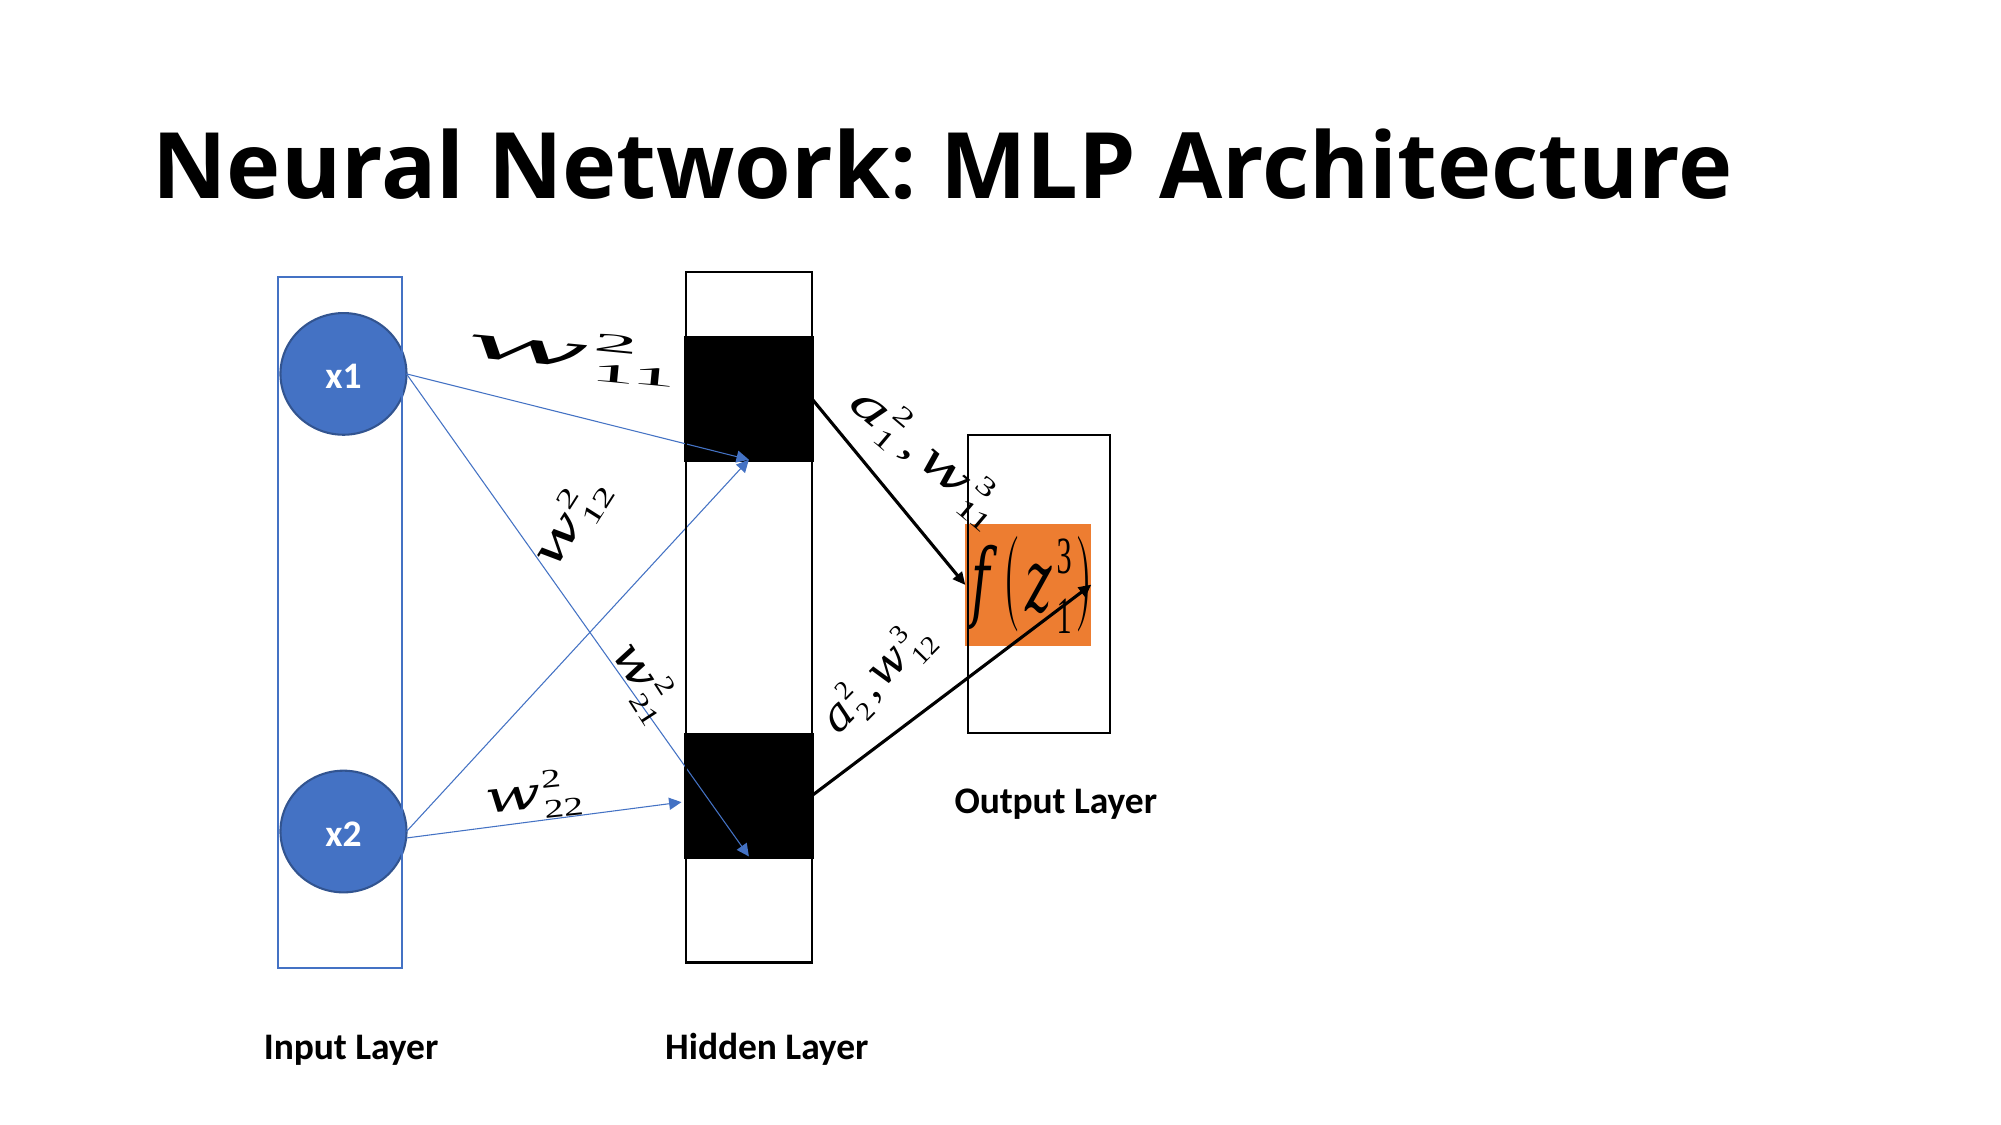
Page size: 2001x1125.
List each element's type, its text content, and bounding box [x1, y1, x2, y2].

title Neural Network: MLP Architecture [137, 59, 1863, 278]
text_box x2 [403, 808, 408, 855]
text_box Hidden Layer [636, 1014, 898, 1075]
text_box [277, 276, 403, 969]
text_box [406, 832, 682, 838]
text_box Input Layer [220, 1014, 482, 1075]
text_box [406, 398, 686, 832]
text_box [967, 434, 1111, 734]
text_box x1 [403, 350, 408, 397]
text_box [811, 398, 984, 542]
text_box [811, 627, 984, 796]
text_box [685, 271, 813, 964]
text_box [406, 373, 686, 398]
text_box Output Layer [925, 768, 1187, 828]
